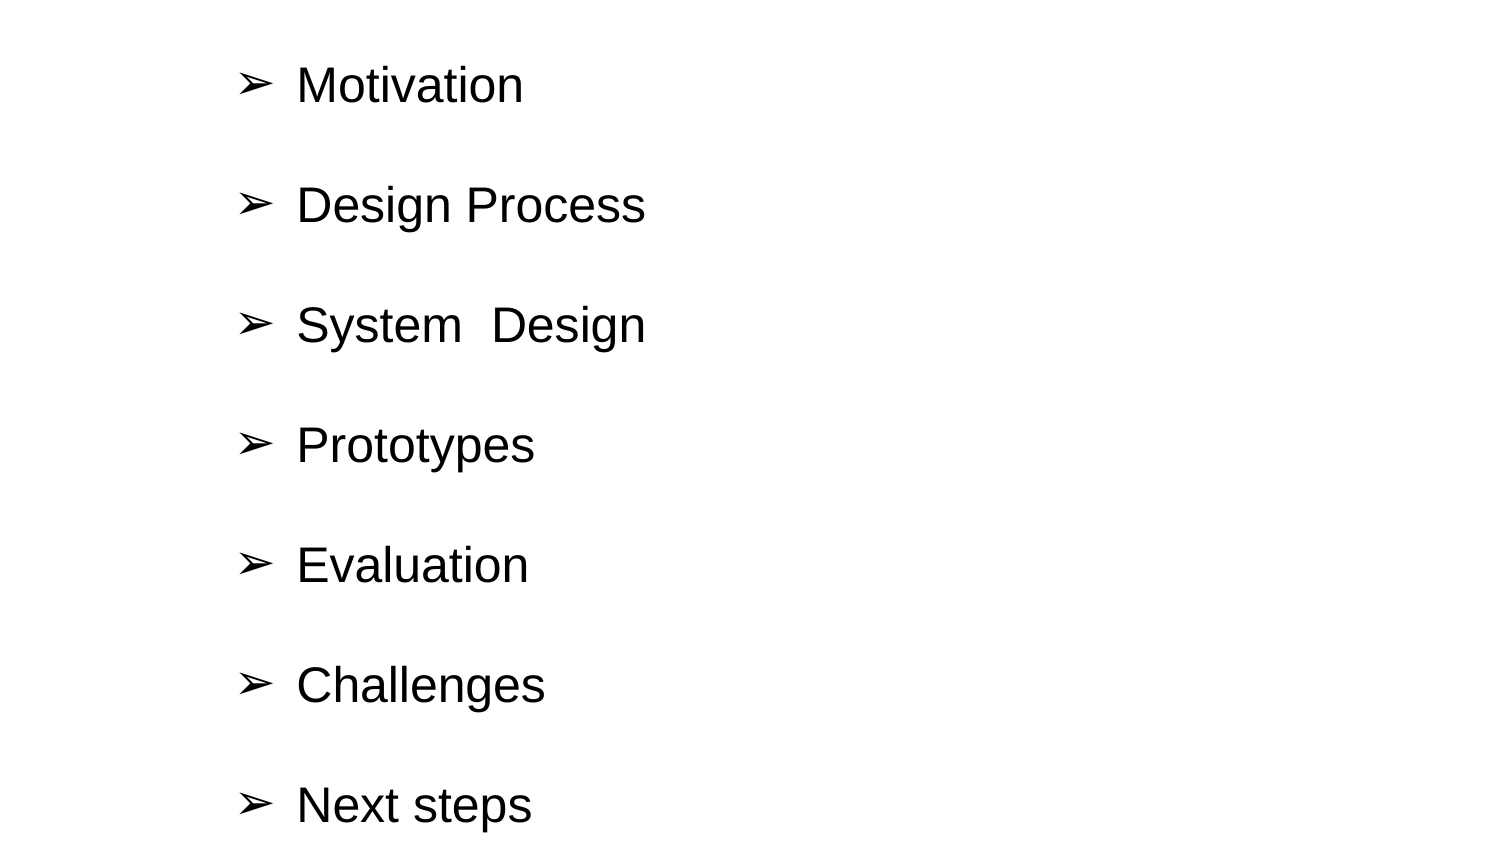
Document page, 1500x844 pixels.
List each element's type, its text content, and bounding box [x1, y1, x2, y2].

text_box Motivation Design Process System Design Prototypes Evaluation Challenges Next steps [206, 37, 1294, 791]
